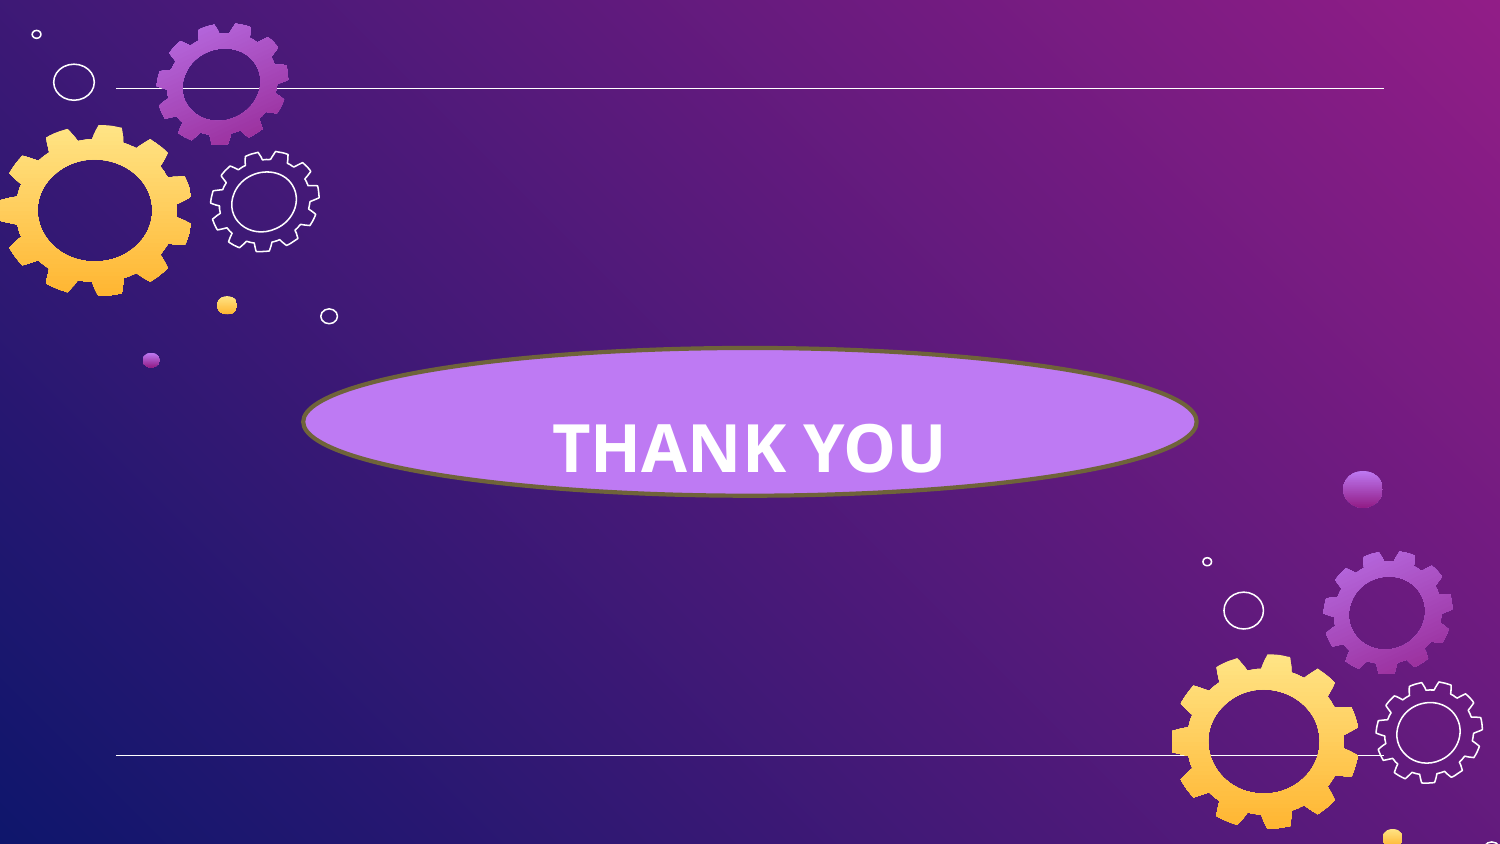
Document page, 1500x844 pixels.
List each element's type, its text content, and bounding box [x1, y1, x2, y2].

text_box THANK YOU [537, 318, 1348, 494]
title [568, 0, 1500, 90]
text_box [1171, 470, 1500, 844]
text_box [608, 494, 892, 498]
text_box [301, 354, 537, 489]
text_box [0, 0, 338, 368]
